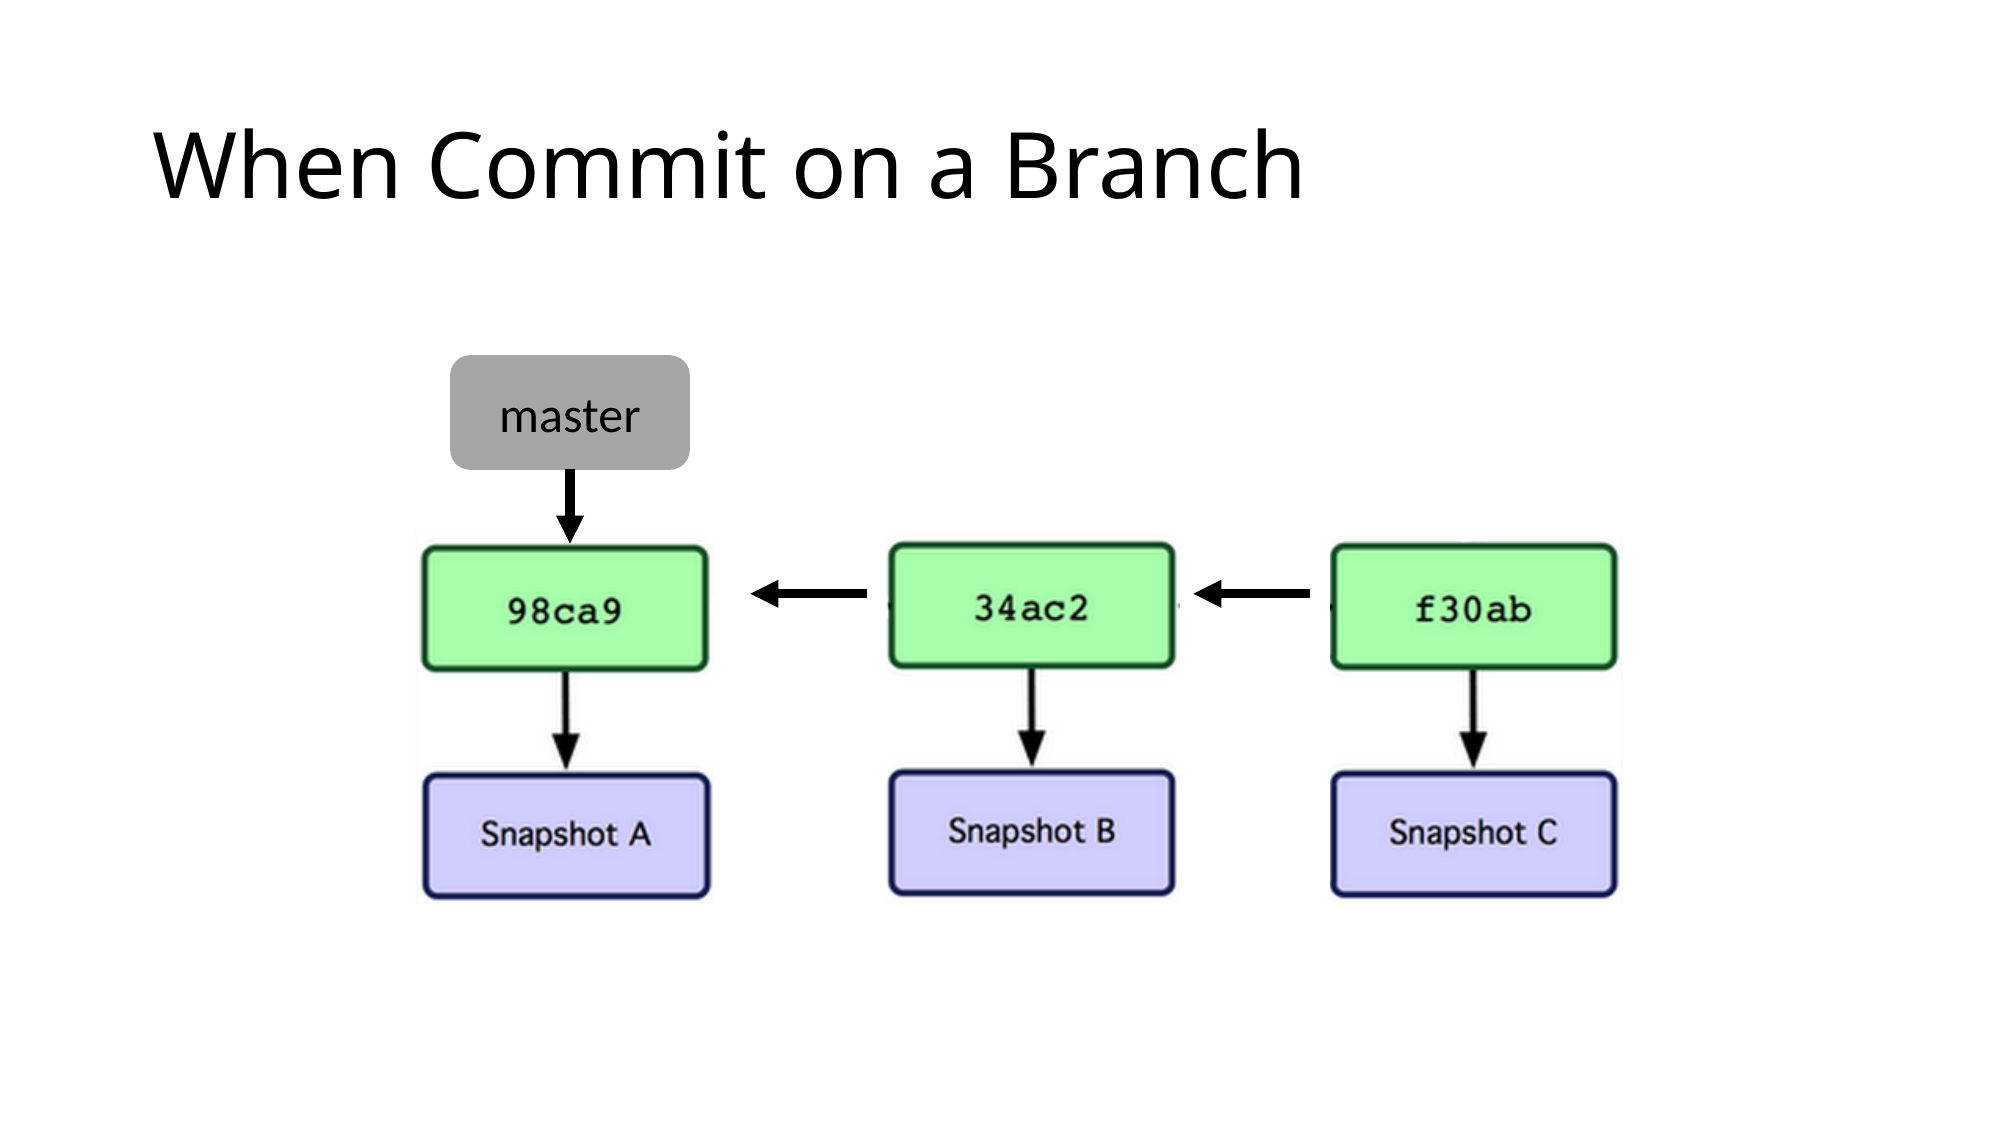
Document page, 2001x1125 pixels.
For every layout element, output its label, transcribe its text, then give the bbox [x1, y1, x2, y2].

picture [415, 531, 730, 904]
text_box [451, 356, 689, 544]
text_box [750, 531, 1180, 904]
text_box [1193, 518, 1624, 904]
title When Commit on a Branch [137, 59, 1863, 278]
